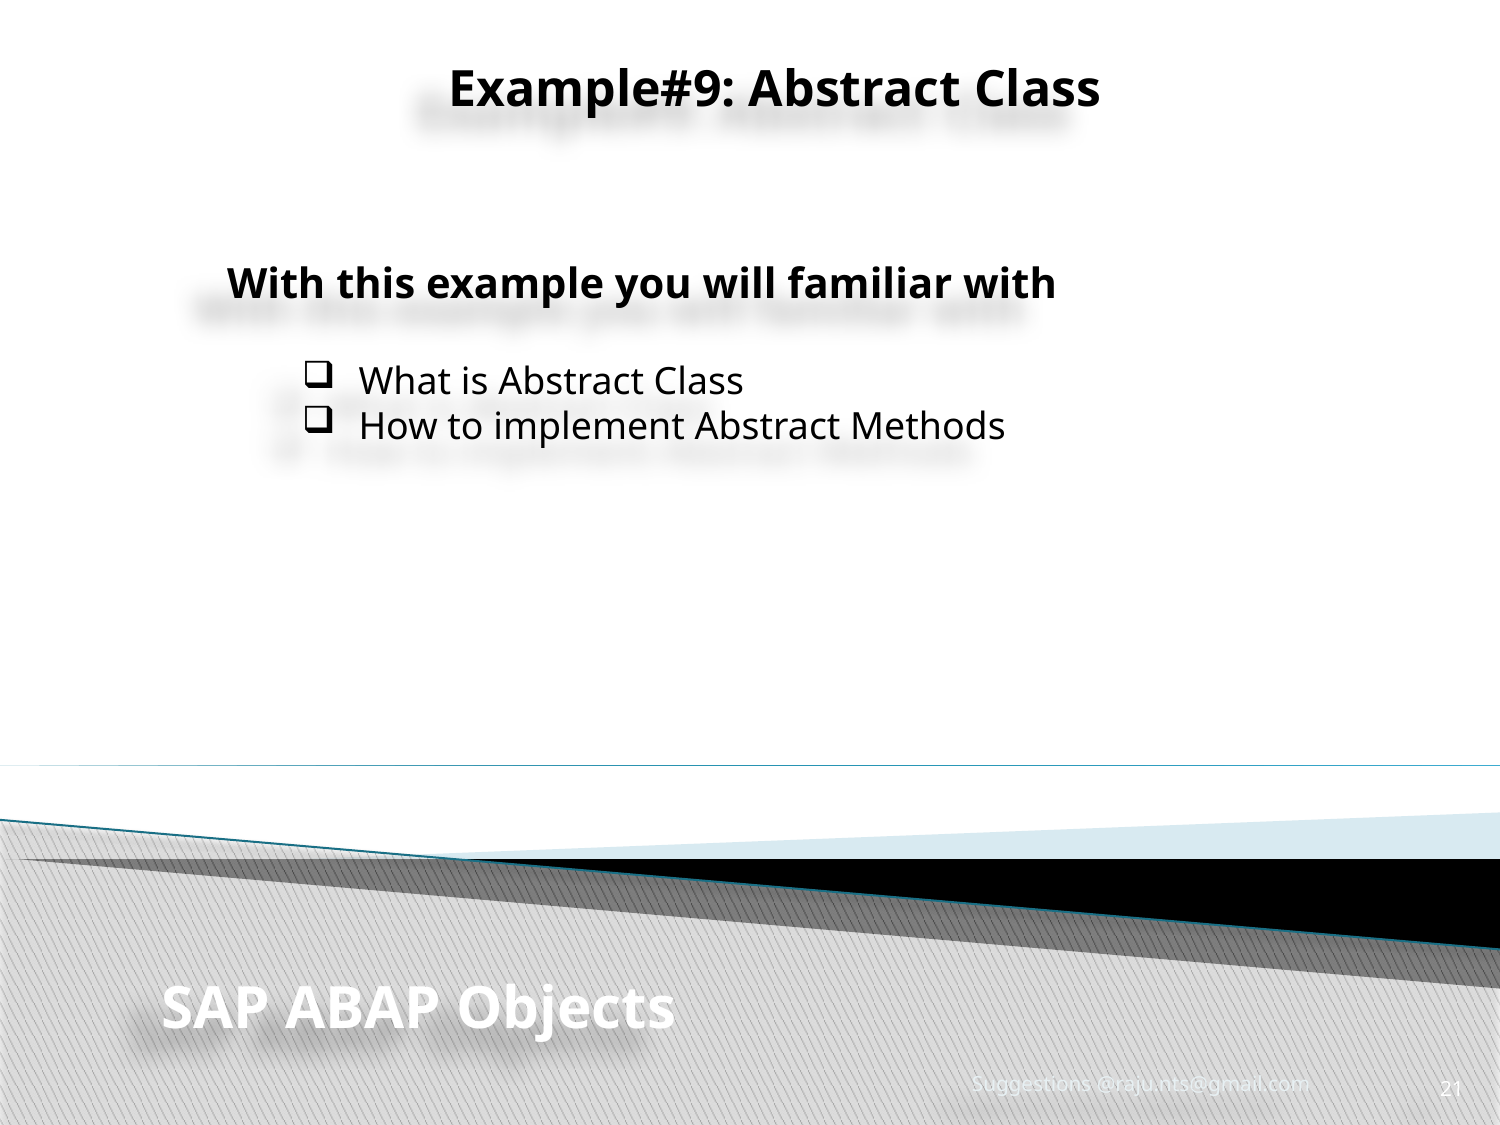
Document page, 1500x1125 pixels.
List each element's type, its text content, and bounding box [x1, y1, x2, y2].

text_box With this example you will familiar with What is Abstract Class How to implement Abstract Methods [212, 249, 1325, 590]
slide_number 21 [1418, 1051, 1479, 1112]
picture [5, 859, 1500, 989]
text_box SAP ABAP Objects [87, 962, 750, 1048]
text_box Example#9: Abstract Class [237, 49, 1325, 124]
footer Suggestions @raju.nts@gmail.com [512, 1042, 1325, 1103]
